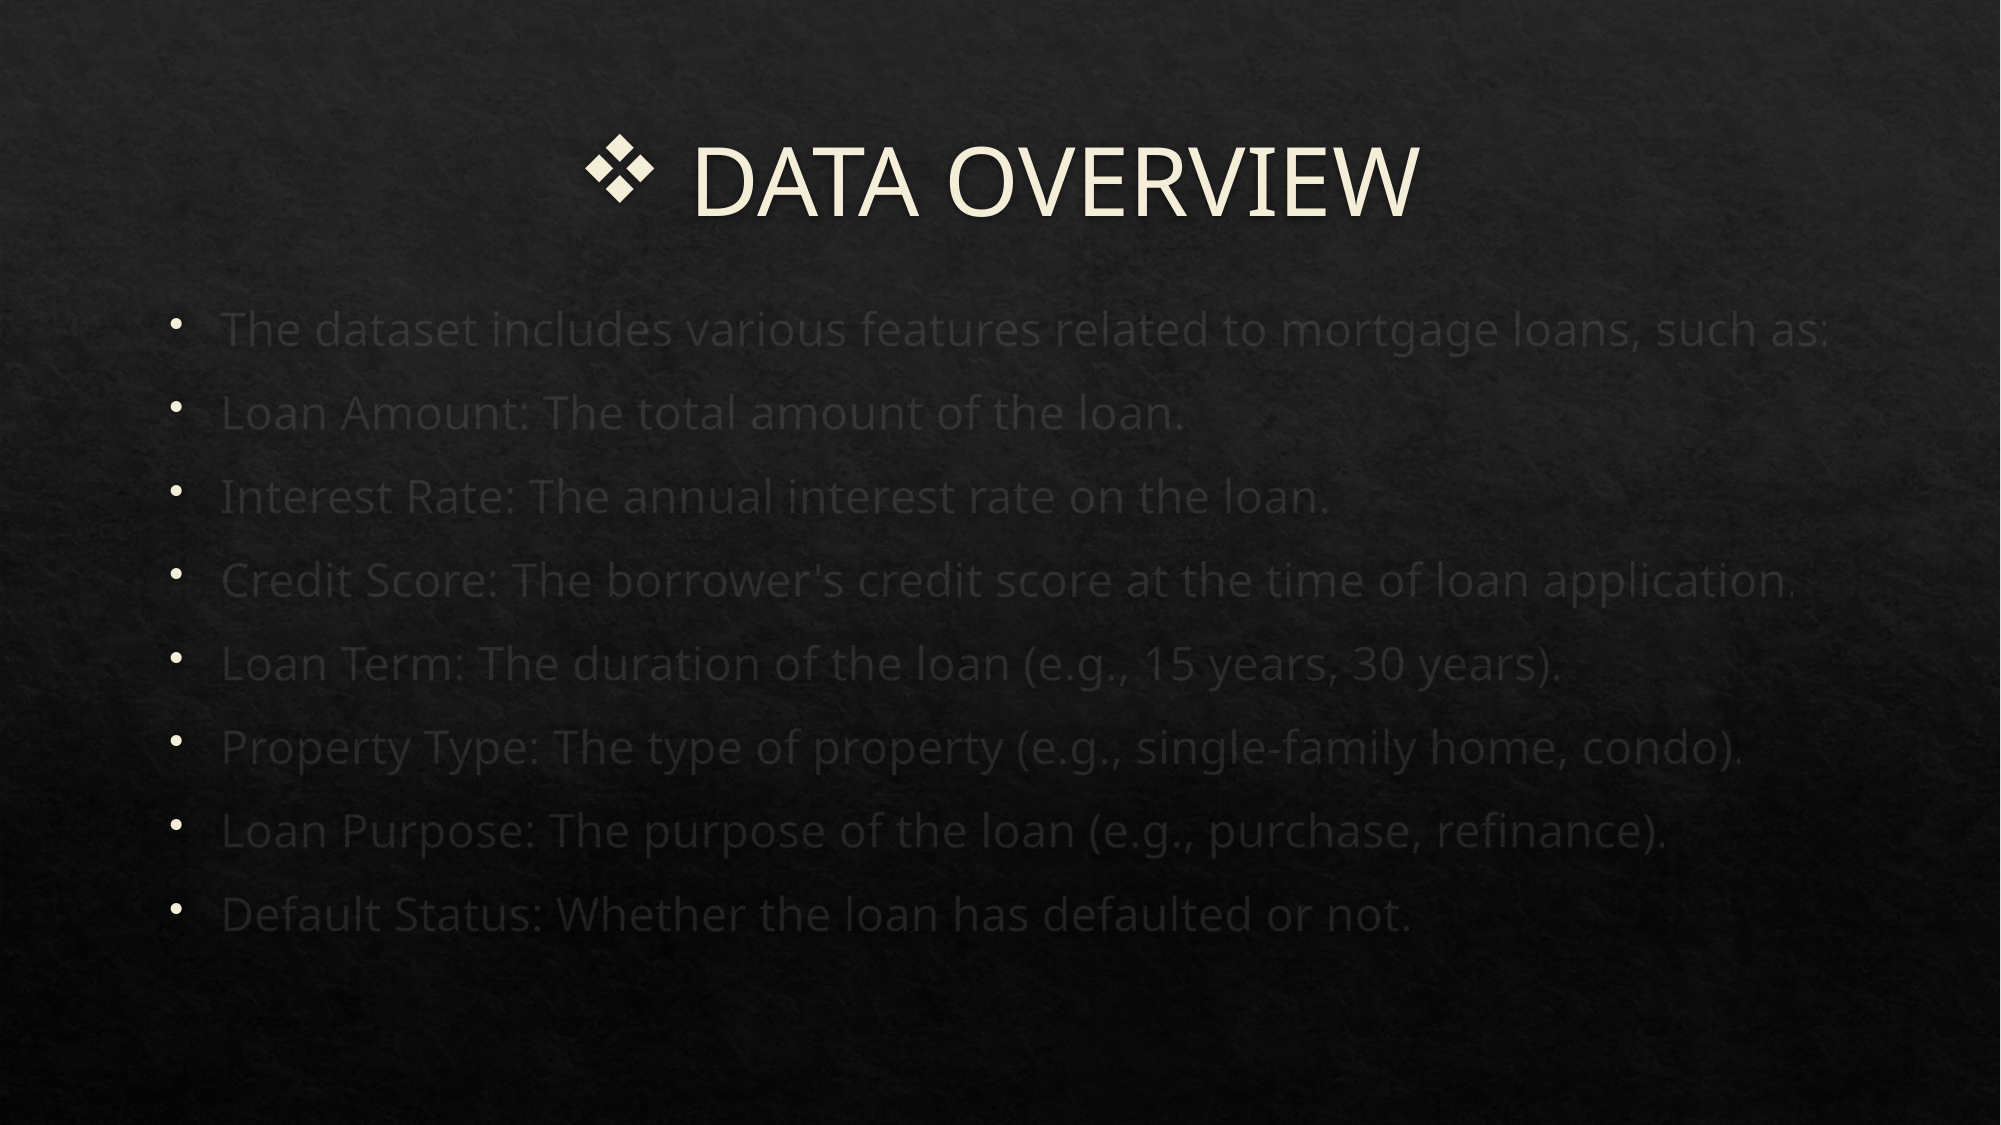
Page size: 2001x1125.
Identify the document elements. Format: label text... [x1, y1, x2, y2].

title DATA OVERVIEW [149, 99, 1849, 272]
list The dataset includes various features related to mortgage loans, such as: Loan Amount: The total amount of the loan. Interest Rate: The annual interest rate on the loan. Credit Score: The borrower's credit score at the time of loan application. Loan Term: The duration of the loan (e.g., 15 years, 30 years). Property Type: The type of property (e.g., single-family home, condo). Loan Purpose: The purpose of the loan (e.g., purchase, refinance). Default Status: Whether the loan has defaulted or not. [149, 286, 1849, 1007]
